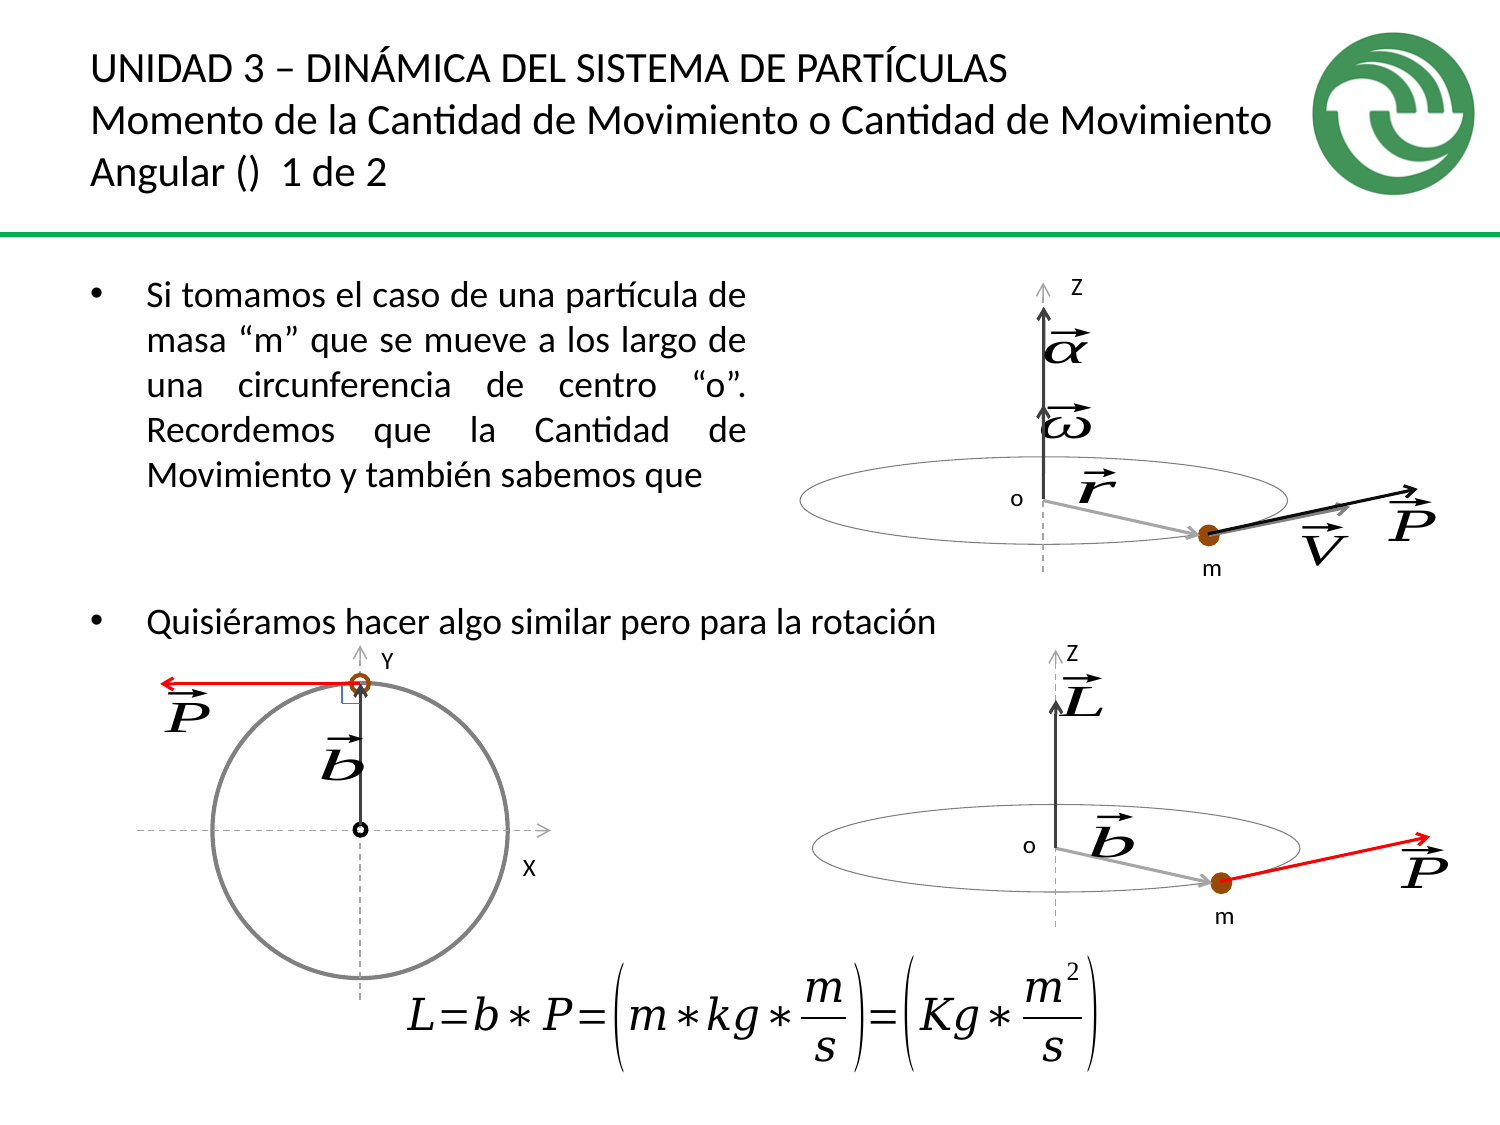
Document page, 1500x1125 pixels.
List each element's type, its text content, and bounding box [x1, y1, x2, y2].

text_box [137, 637, 552, 1000]
text_box Quisiéramos hacer algo similar pero para la rotación [74, 589, 1425, 683]
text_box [812, 629, 1454, 938]
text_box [799, 262, 1442, 590]
picture [1312, 32, 1475, 203]
